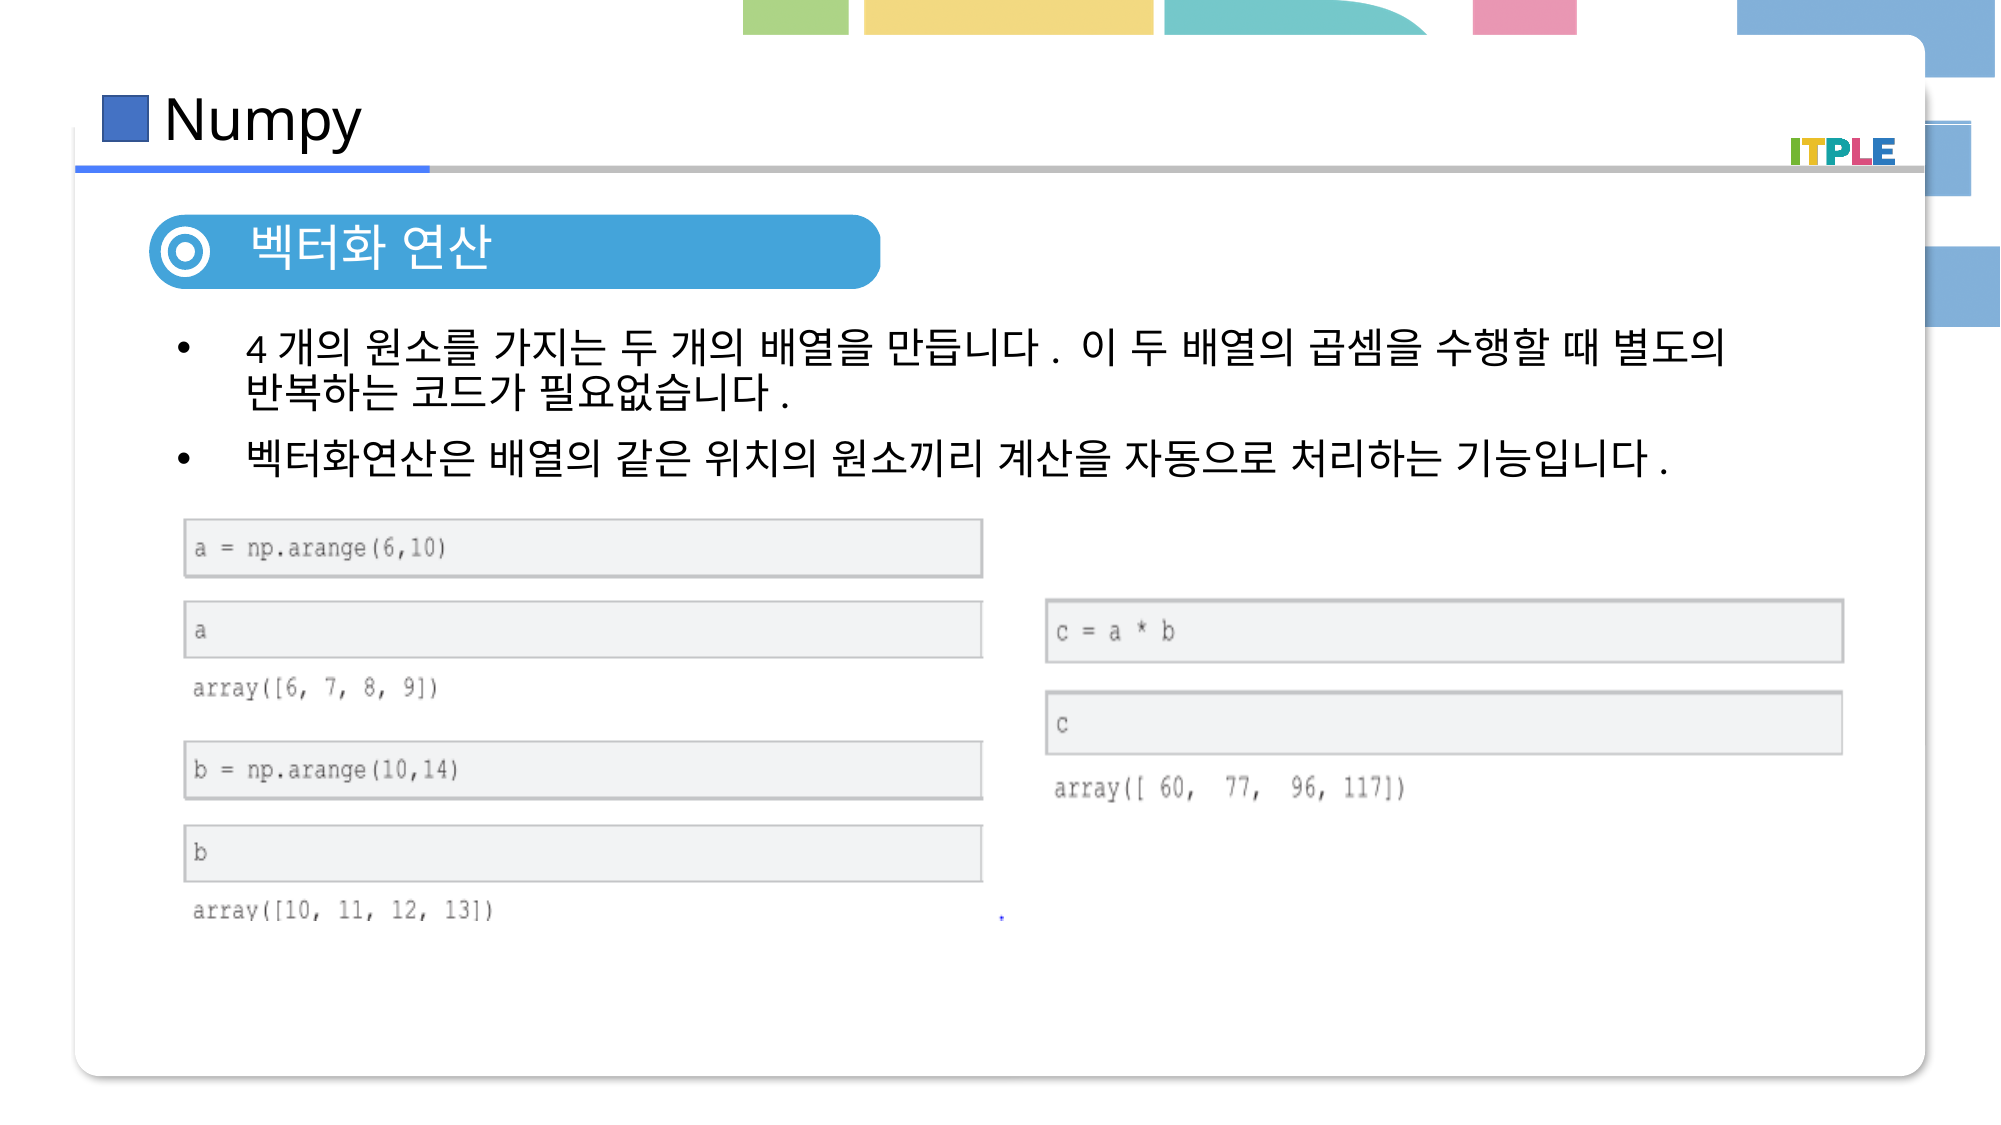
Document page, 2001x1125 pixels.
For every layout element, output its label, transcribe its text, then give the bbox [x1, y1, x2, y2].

picture [168, 499, 1004, 921]
text_box 벡터화 연산 [211, 215, 913, 284]
picture [1025, 581, 1851, 832]
list 4개의 원소를 가지는 두 개의 배열을 만듭니다. 이 두 배열의 곱셈을 수행할 때 별도의 반복하는 코드가 필요없습니다. 벡터화연산은 배열의 같은 위치의 원소끼리 계산을 자동으로 처리하는 기능입니다. [161, 249, 1823, 500]
picture [1791, 138, 1895, 165]
